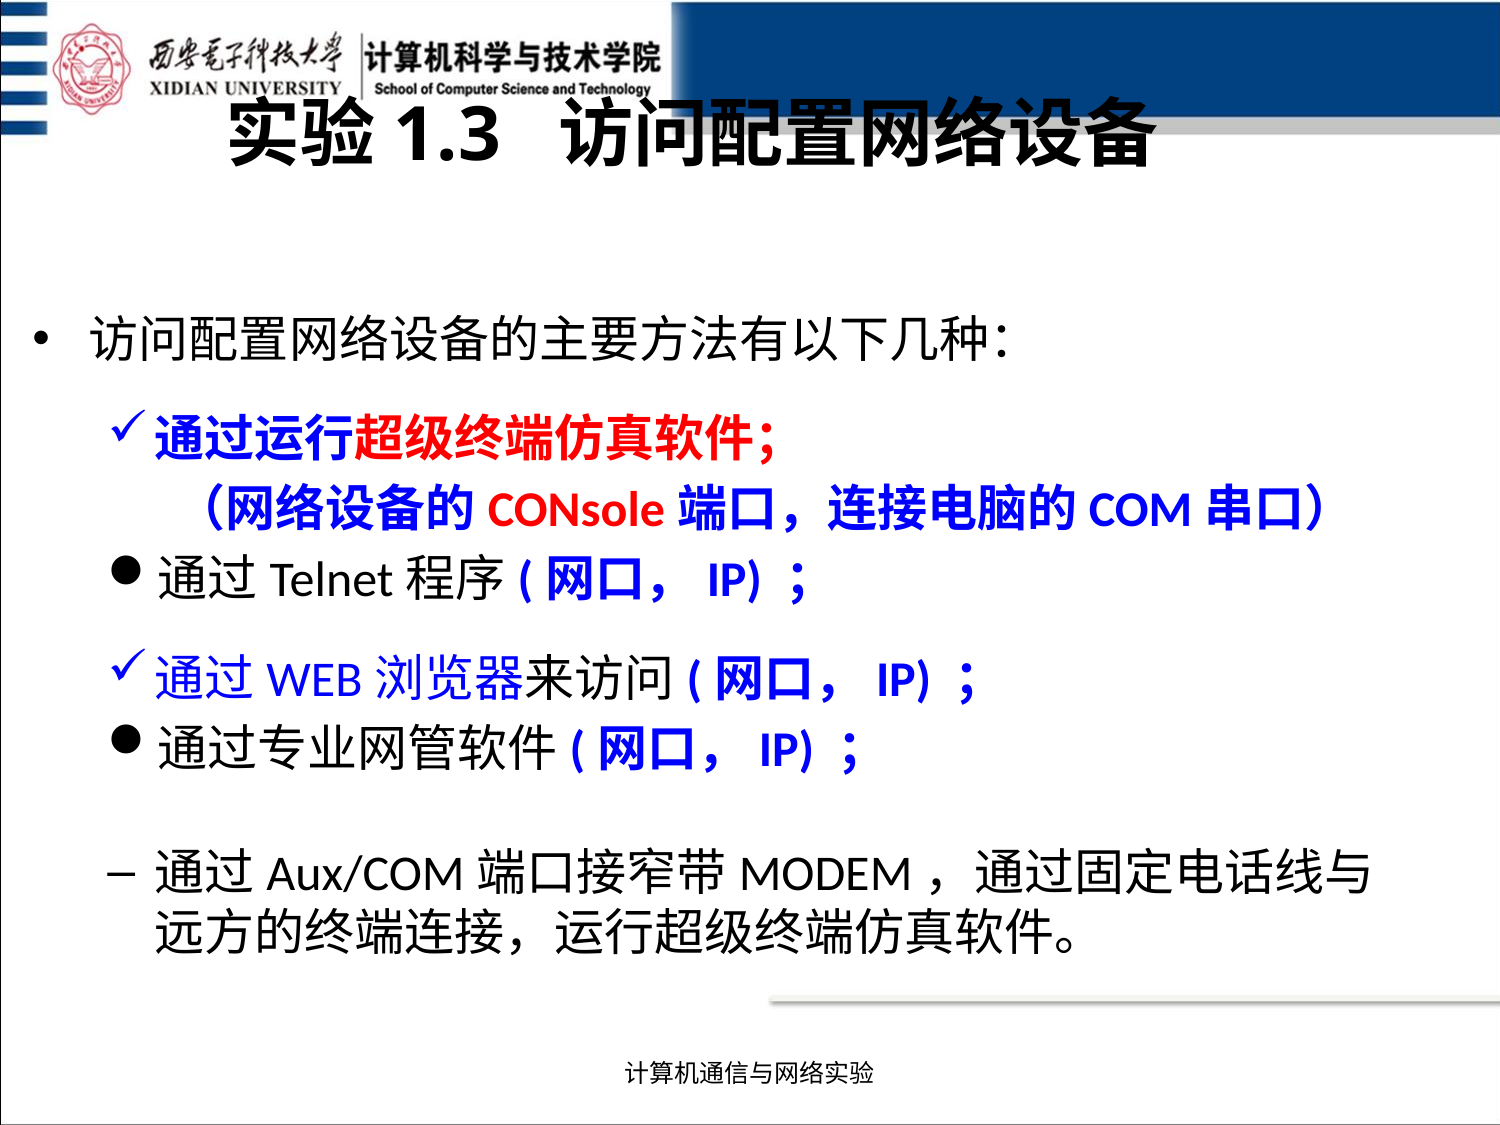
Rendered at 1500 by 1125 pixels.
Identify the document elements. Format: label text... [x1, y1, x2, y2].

text_box 实验1.3 访问配置网络设备 [212, 121, 1339, 231]
list 访问配置网络设备的主要方法有以下几种： 通过运行超级终端仿真软件； （网络设备的CONsole端口，连接电脑的COM串口） 通过Telnet程序(网口，IP) ； 通过WEB浏览器来访问(网口，IP) ； 通过专业网管软件(网口，IP) ； 通过Aux/COM端口接窄带MODEM，通过固定电话线与远方的终端连接，运行超级终端仿真软件。 [17, 300, 1416, 1002]
picture [0, 0, 1500, 1125]
footer 计算机通信与网络实验 [512, 1042, 988, 1103]
